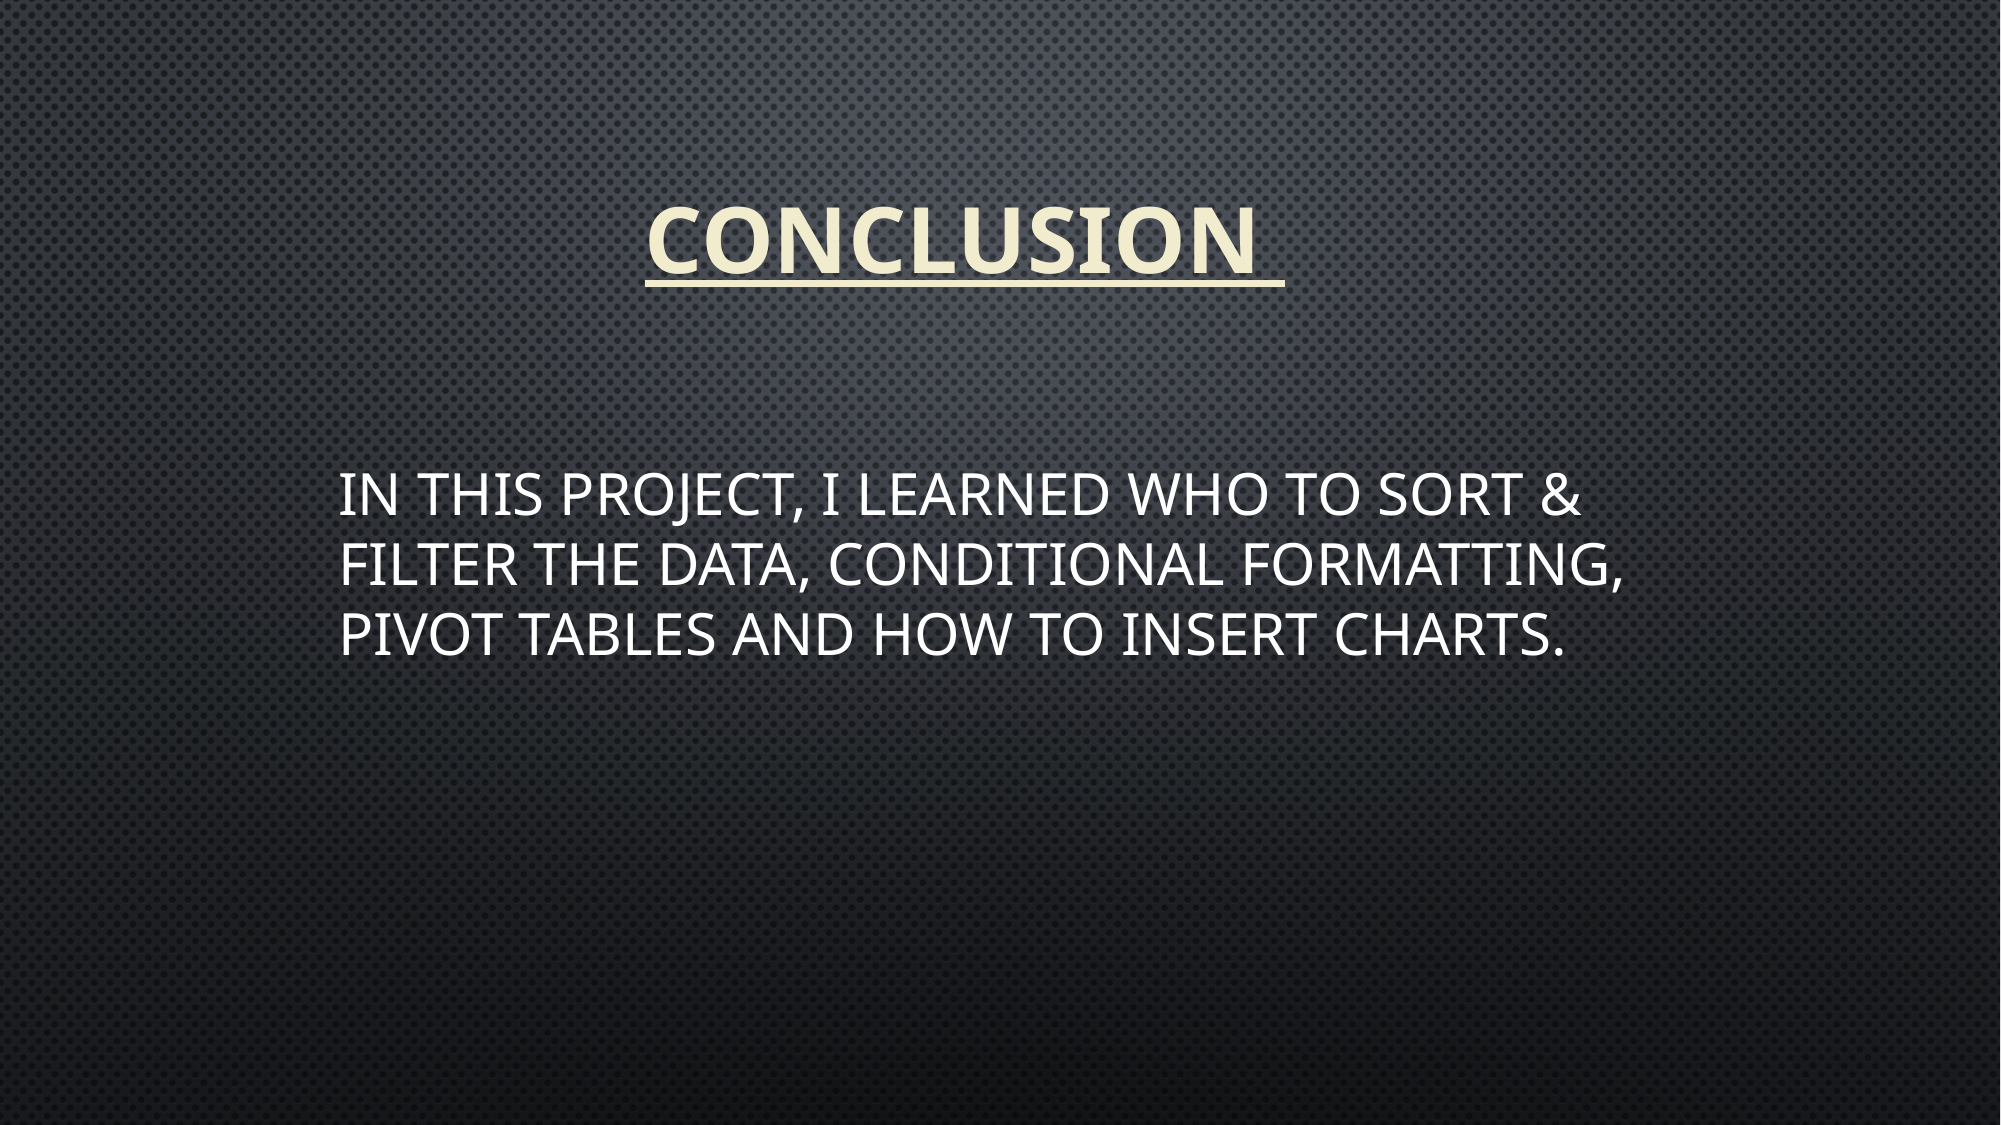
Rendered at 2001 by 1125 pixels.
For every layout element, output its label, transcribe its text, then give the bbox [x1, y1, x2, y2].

title Conclusion [152, 80, 1778, 394]
list In this project, I learned who to sort & filter the data, conditional formatting, pivot tables and how to insert charts. [323, 306, 1720, 819]
